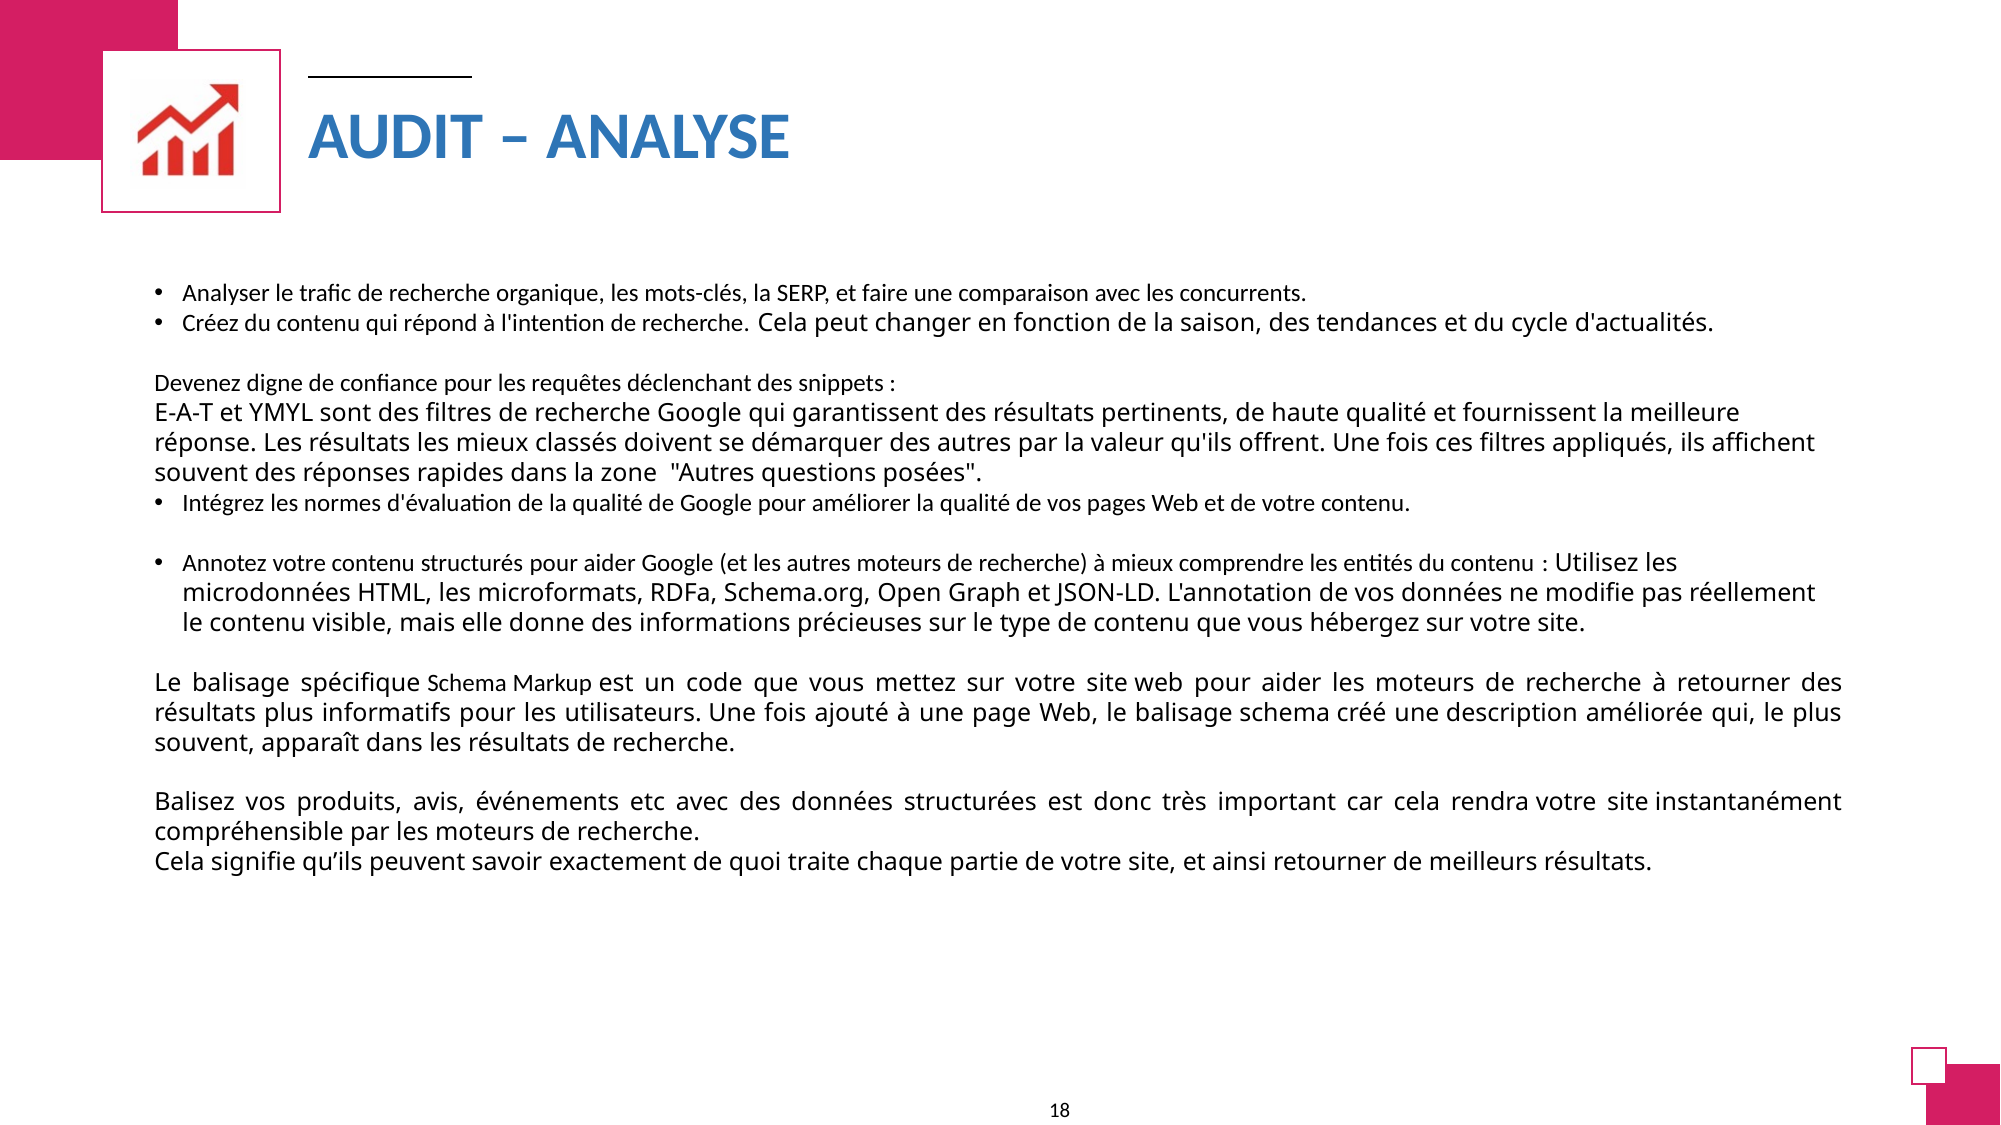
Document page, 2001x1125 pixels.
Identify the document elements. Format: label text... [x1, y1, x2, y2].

text_box Analyser le trafic de recherche organique, les mots-clés, la SERP, et faire une comparaison avec les concurrents. Créez du contenu qui répond à l'intention de recherche. Cela peut changer en fonction de la saison, des tendances et du cycle d'actualités. Devenez digne de confiance pour les requêtes déclenchant des snippets : E-A-T et YMYL sont des filtres de recherche Google qui garantissent des résultats pertinents, de haute qualité et fournissent la meilleure réponse. Les résultats les mieux classés doivent se démarquer des autres par la valeur qu'ils offrent. Une fois ces filtres appliqués, ils affichent souvent des réponses rapides dans la zone "Autres questions posées". Intégrez les normes d'évaluation de la qualité de Google pour améliorer la qualité de vos pages Web et de votre contenu. Annotez votre contenu structurés pour aider Google (et les autres moteurs de recherche) à mieux comprendre les entités du contenu : Utilisez les microdonnées HTML, les microformats, RDFa, Schema.org, Open Graph et JSON-LD. L'annotation de vos données ne modifie pas réellement le contenu visible, mais elle donne des informations précieuses sur le type de contenu que vous hébergez sur votre site. Le balisage spécifique Schema Markup est un code que vous mettez sur votre site web pour aider les moteurs de recherche à retourner des résultats plus informatifs pour les utilisateurs. Une fois ajouté à une page Web, le balisage schema créé une description améliorée qui, le plus souvent, apparaît dans les résultats de recherche. Balisez vos produits, avis, événements etc avec des données structurées est donc très important car cela rendra votre site instantanément compréhensible par les moteurs de recherche. Cela signifie qu’ils peuvent savoir exactement de quoi traite chaque partie de votre site, et ainsi retourner de meilleurs résultats. [139, 269, 1860, 919]
text_box [101, 50, 281, 212]
text_box [1912, 1048, 1947, 1085]
text_box 18 [834, 1092, 1285, 1125]
picture [130, 79, 246, 189]
text_box [1926, 1064, 2000, 1125]
text_box [0, 0, 177, 159]
text_box AUDIT – ANALYSE [293, 84, 1801, 180]
